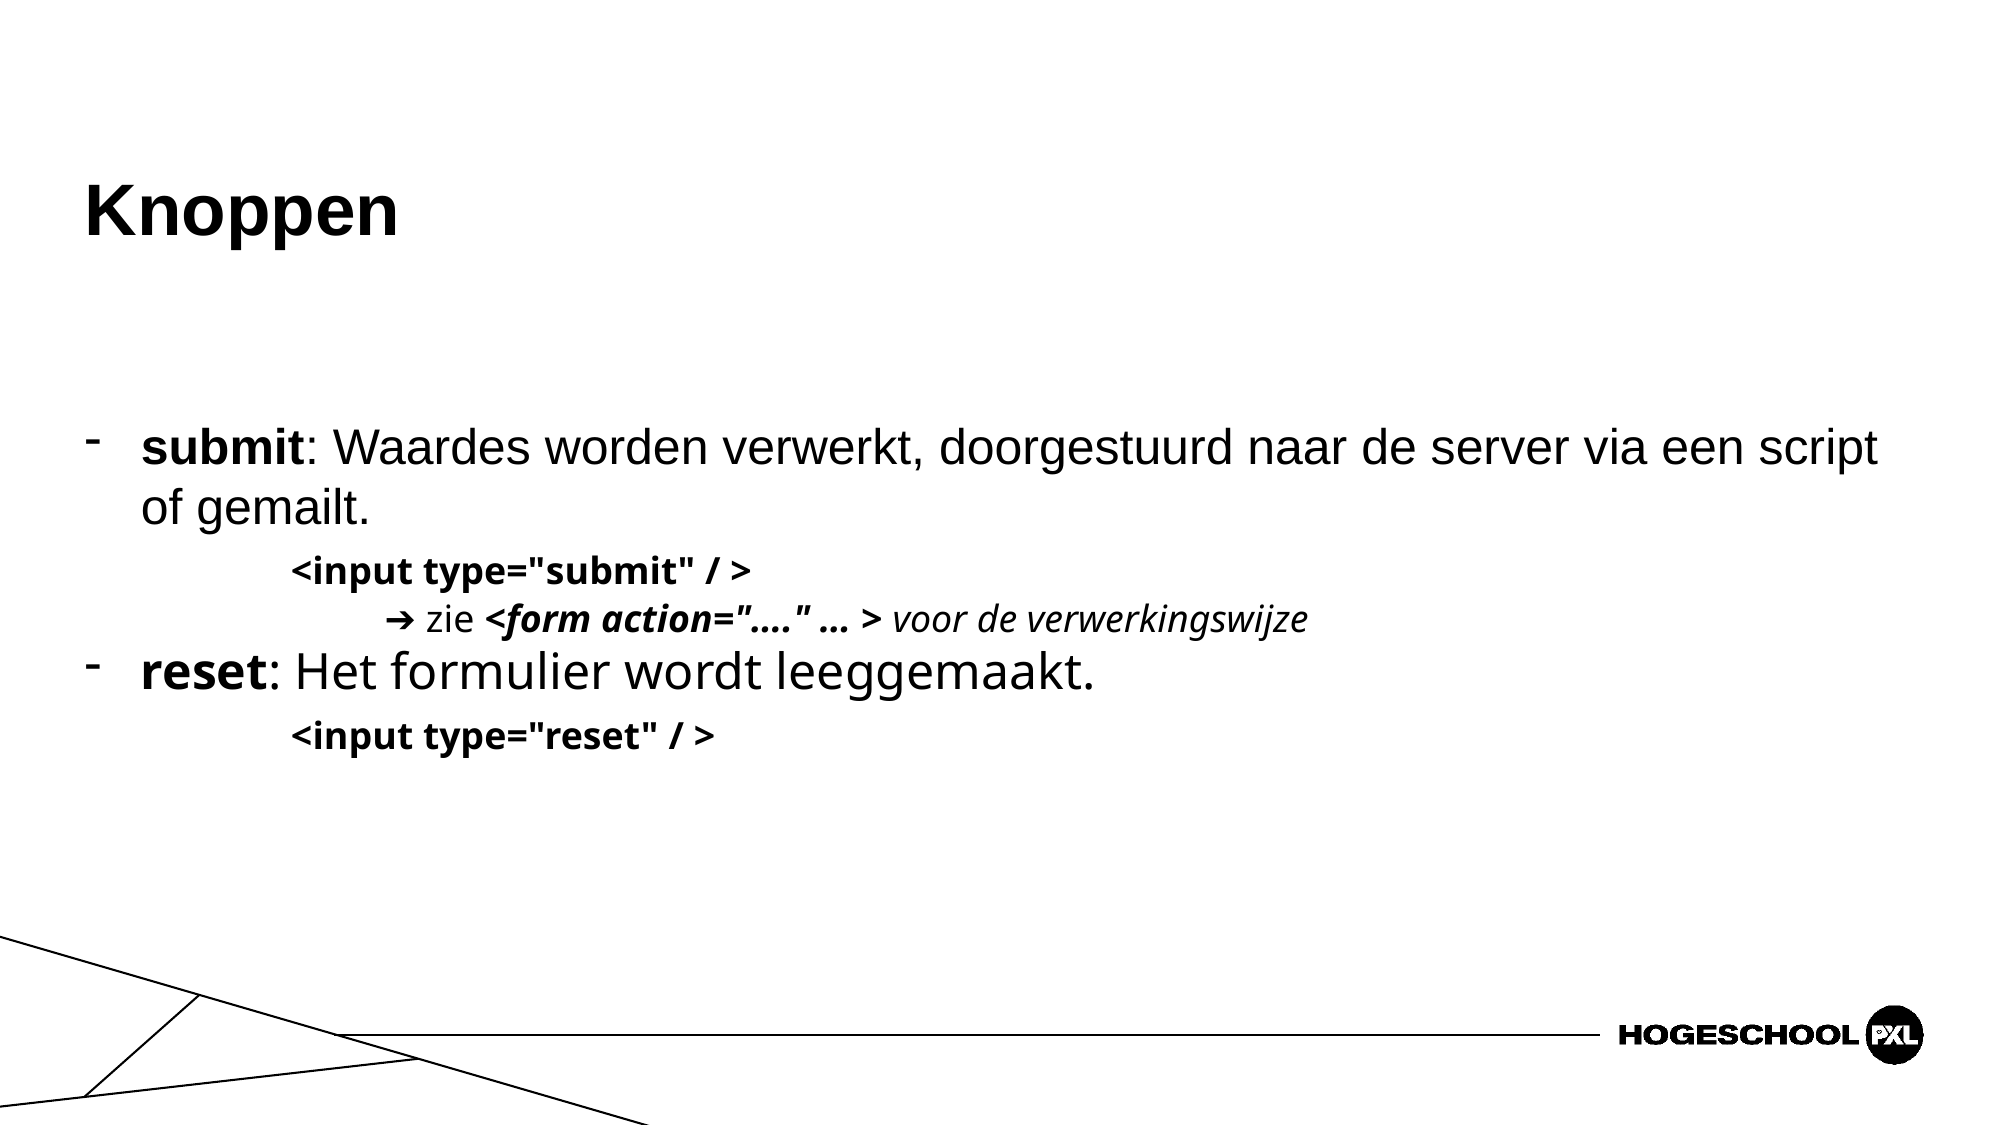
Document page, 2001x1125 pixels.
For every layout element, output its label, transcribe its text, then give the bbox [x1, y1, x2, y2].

title Knoppen [84, 172, 1916, 334]
subtitle submit: Waardes worden verwerkt, doorgestuurd naar de server via een script of gemailt. <input type="submit" / > ➔ zie <form action="…." … > voor de verwerkingswijze reset: Het formulier wordt leeggemaakt. <input type="reset" / > [84, 414, 1916, 926]
picture [1613, 999, 1929, 1070]
